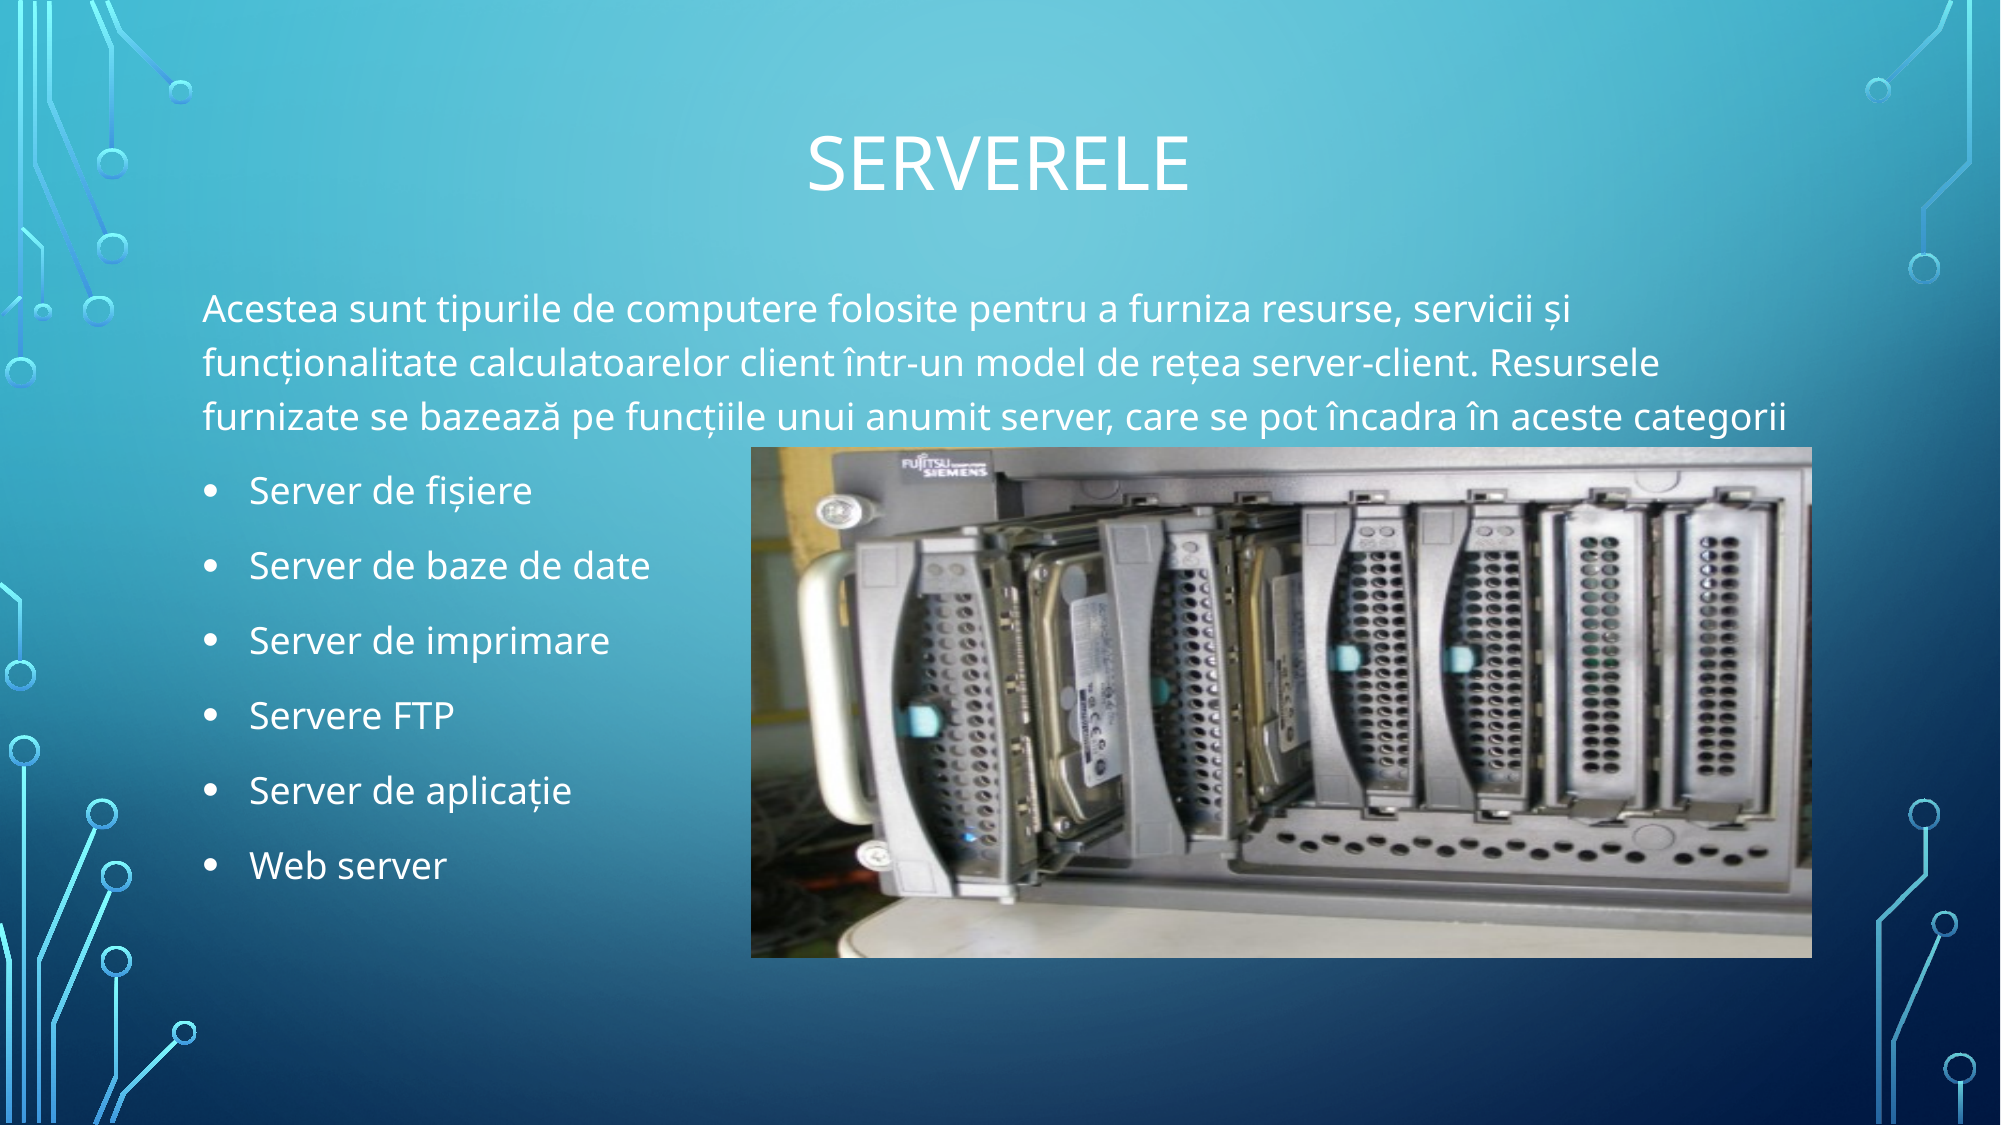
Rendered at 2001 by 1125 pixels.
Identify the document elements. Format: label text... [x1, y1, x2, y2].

title Serverele [187, 65, 1813, 215]
list Acestea sunt tipurile de computere folosite pentru a furniza resurse, servicii și funcționalitate calculatoarelor client într-un model de rețea server-client. Resursele furnizate se bazează pe funcțiile unui anumit server, care se pot încadra în aceste categorii Server de fișiere Server de baze de date Server de imprimare Servere FTP Server de aplicație Web server [187, 214, 1812, 952]
picture [751, 447, 1813, 958]
